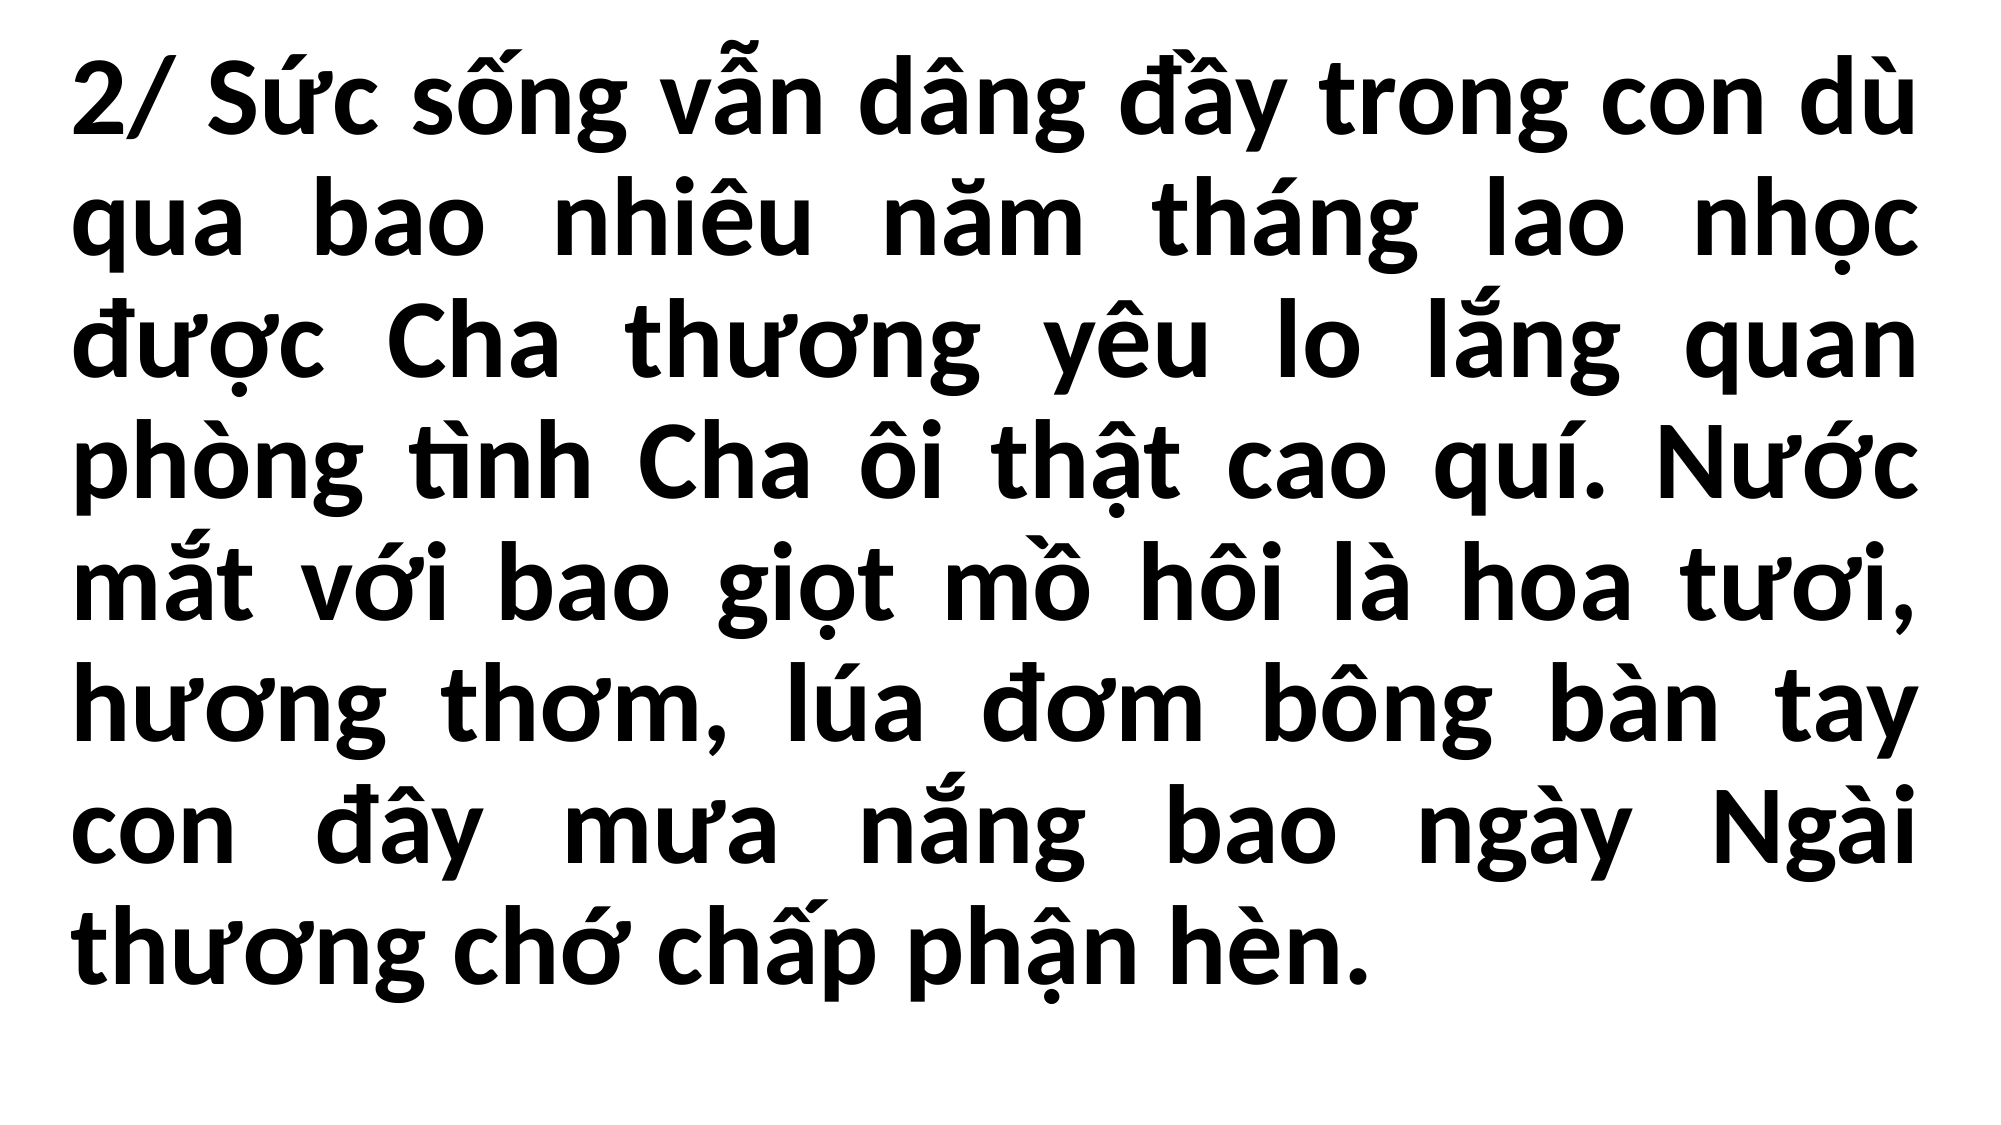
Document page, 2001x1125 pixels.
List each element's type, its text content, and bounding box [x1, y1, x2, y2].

list 2/ Sức sống vẫn dâng đầy trong con dù qua bao nhiêu năm tháng lao nhọc được Cha thương yêu lo lắng quan phòng tình Cha ôi thật cao quí. Nước mắt với bao giọt mồ hôi là hoa tươi, hương thơm, lúa đơm bông bàn tay con đây mưa nắng bao ngày Ngài thương chớ chấp phận hèn. [55, 29, 1937, 1125]
